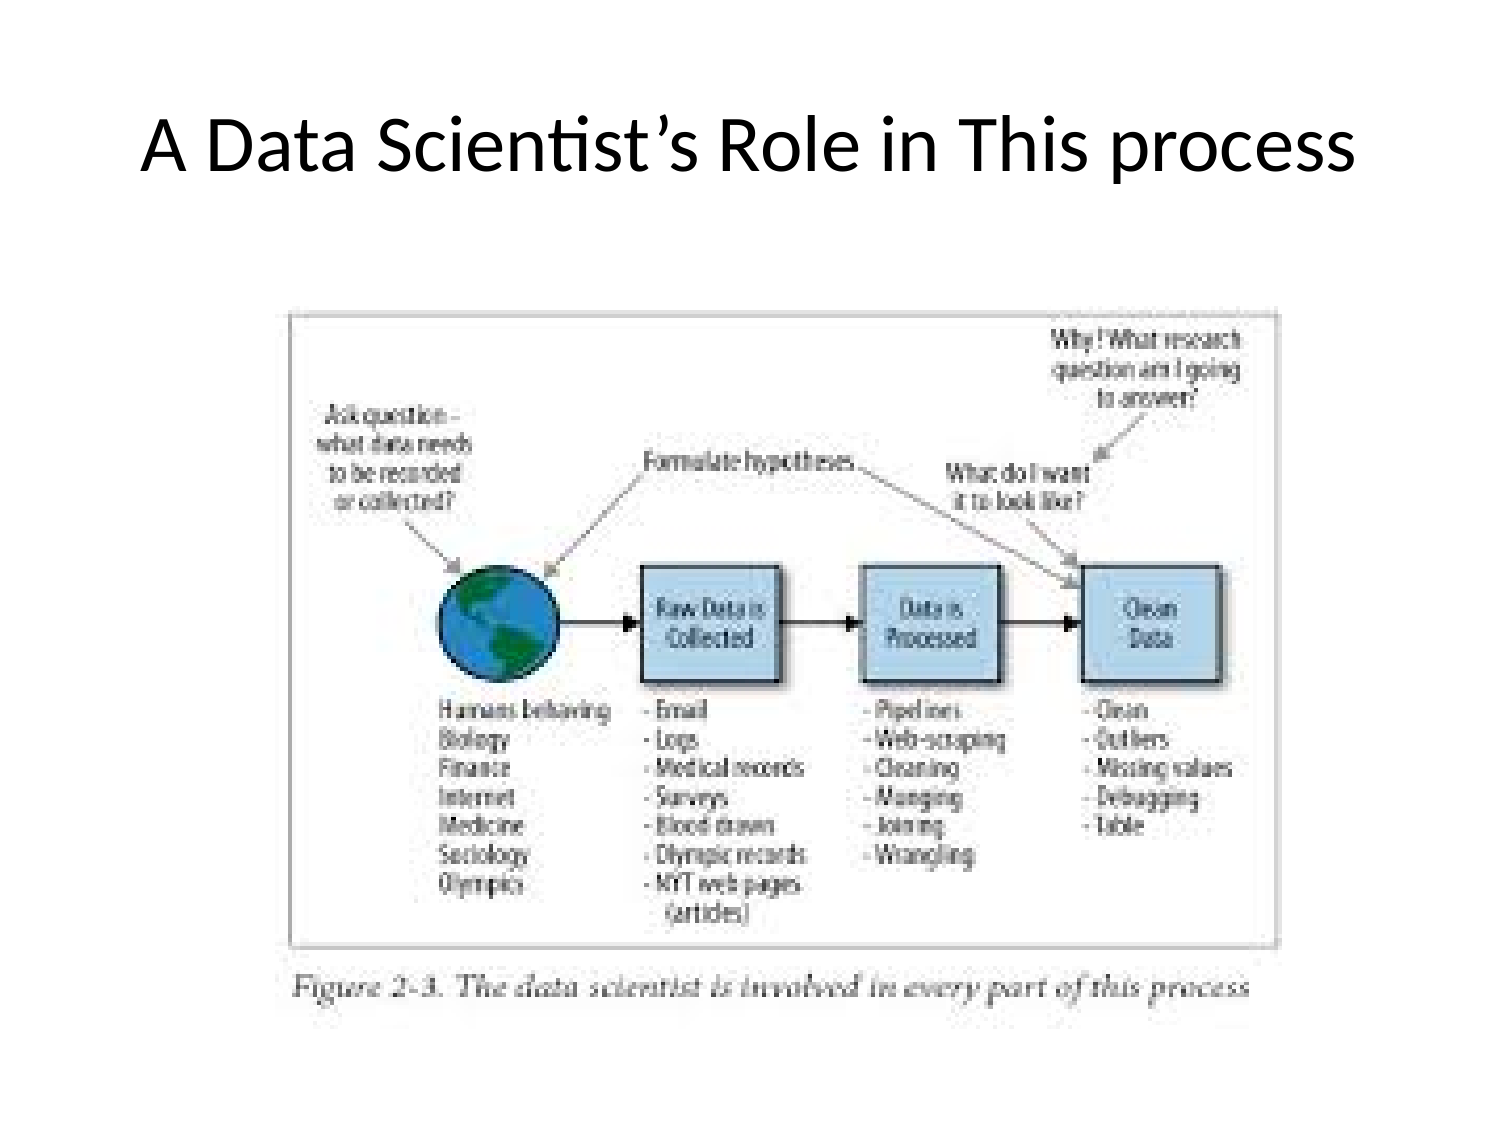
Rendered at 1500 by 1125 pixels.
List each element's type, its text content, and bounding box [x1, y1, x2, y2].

picture [242, 275, 1333, 1037]
text_box A Data Scientist’s Role in This process [74, 45, 1425, 233]
